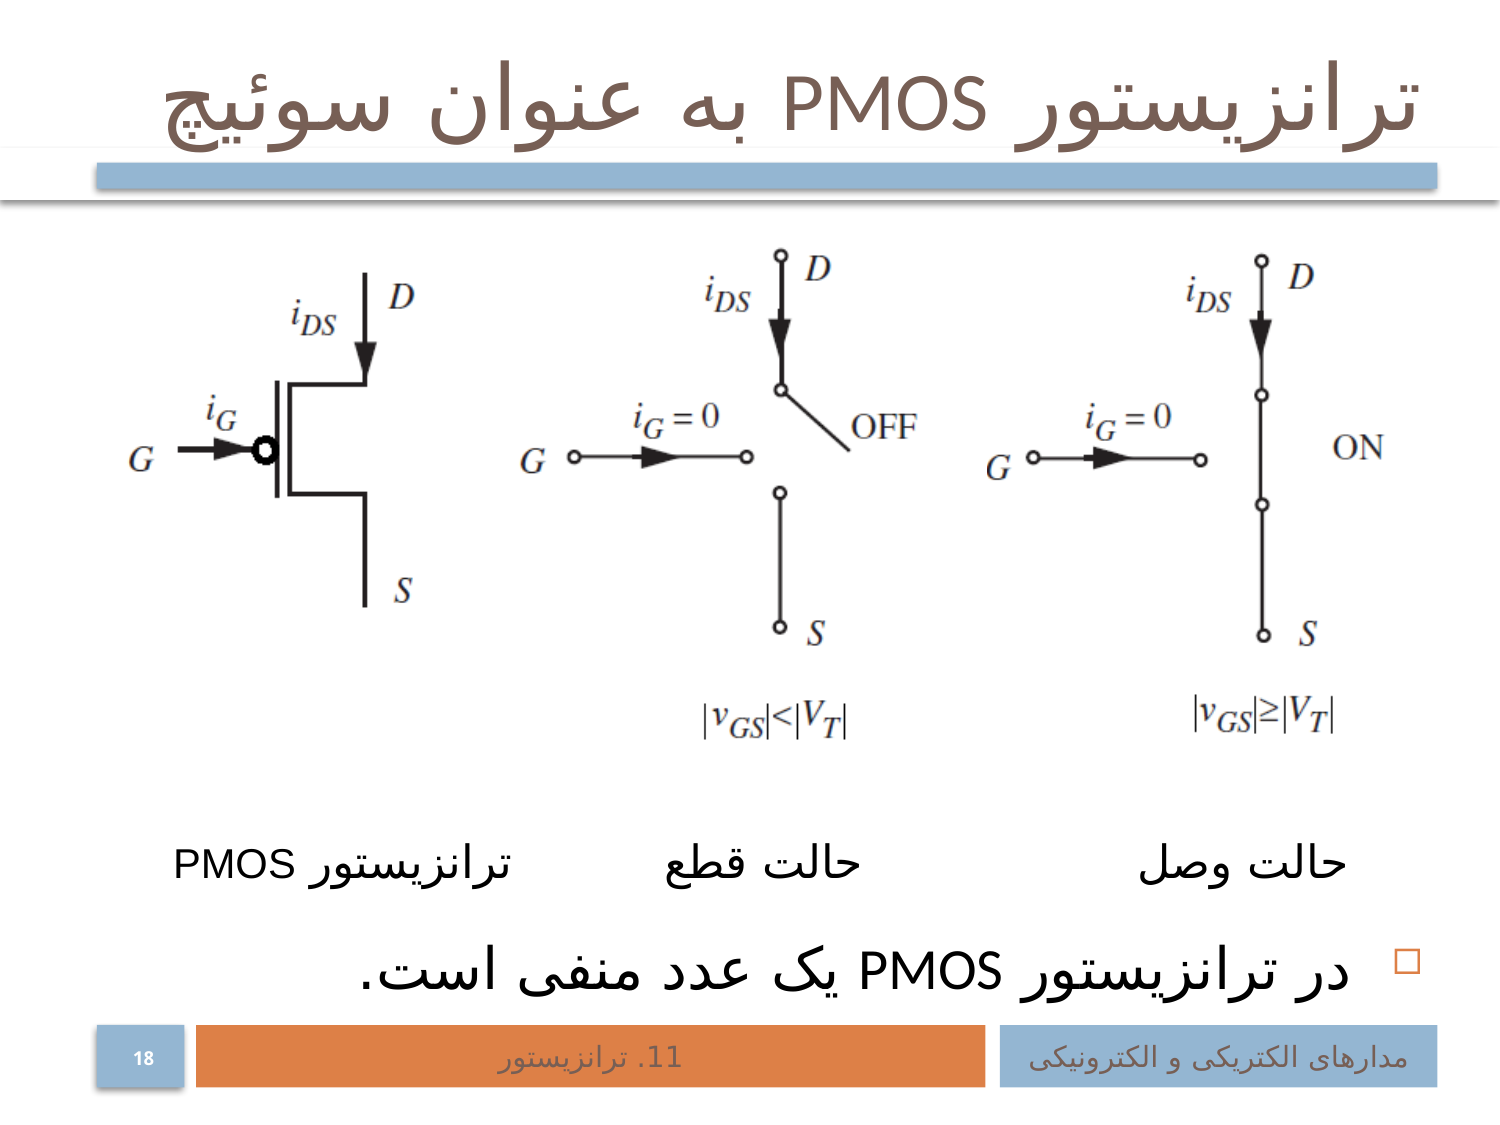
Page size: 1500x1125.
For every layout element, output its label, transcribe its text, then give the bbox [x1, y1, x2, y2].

picture [507, 237, 938, 768]
footer 11. ترانزیستور [196, 1025, 986, 1088]
text_box حالت قطع [649, 825, 879, 895]
slide_number 18 [99, 1038, 188, 1079]
title ترانزیستور PMOS به عنوان سوئیچ [100, 37, 1438, 150]
text_box حالت وصل [1122, 825, 1364, 895]
slide_number مدارهای الکتریکی و الکترونیکی [999, 1025, 1438, 1088]
text_box ترانزیستور PMOS [158, 825, 527, 895]
picture [987, 217, 1409, 748]
picture [91, 237, 488, 640]
